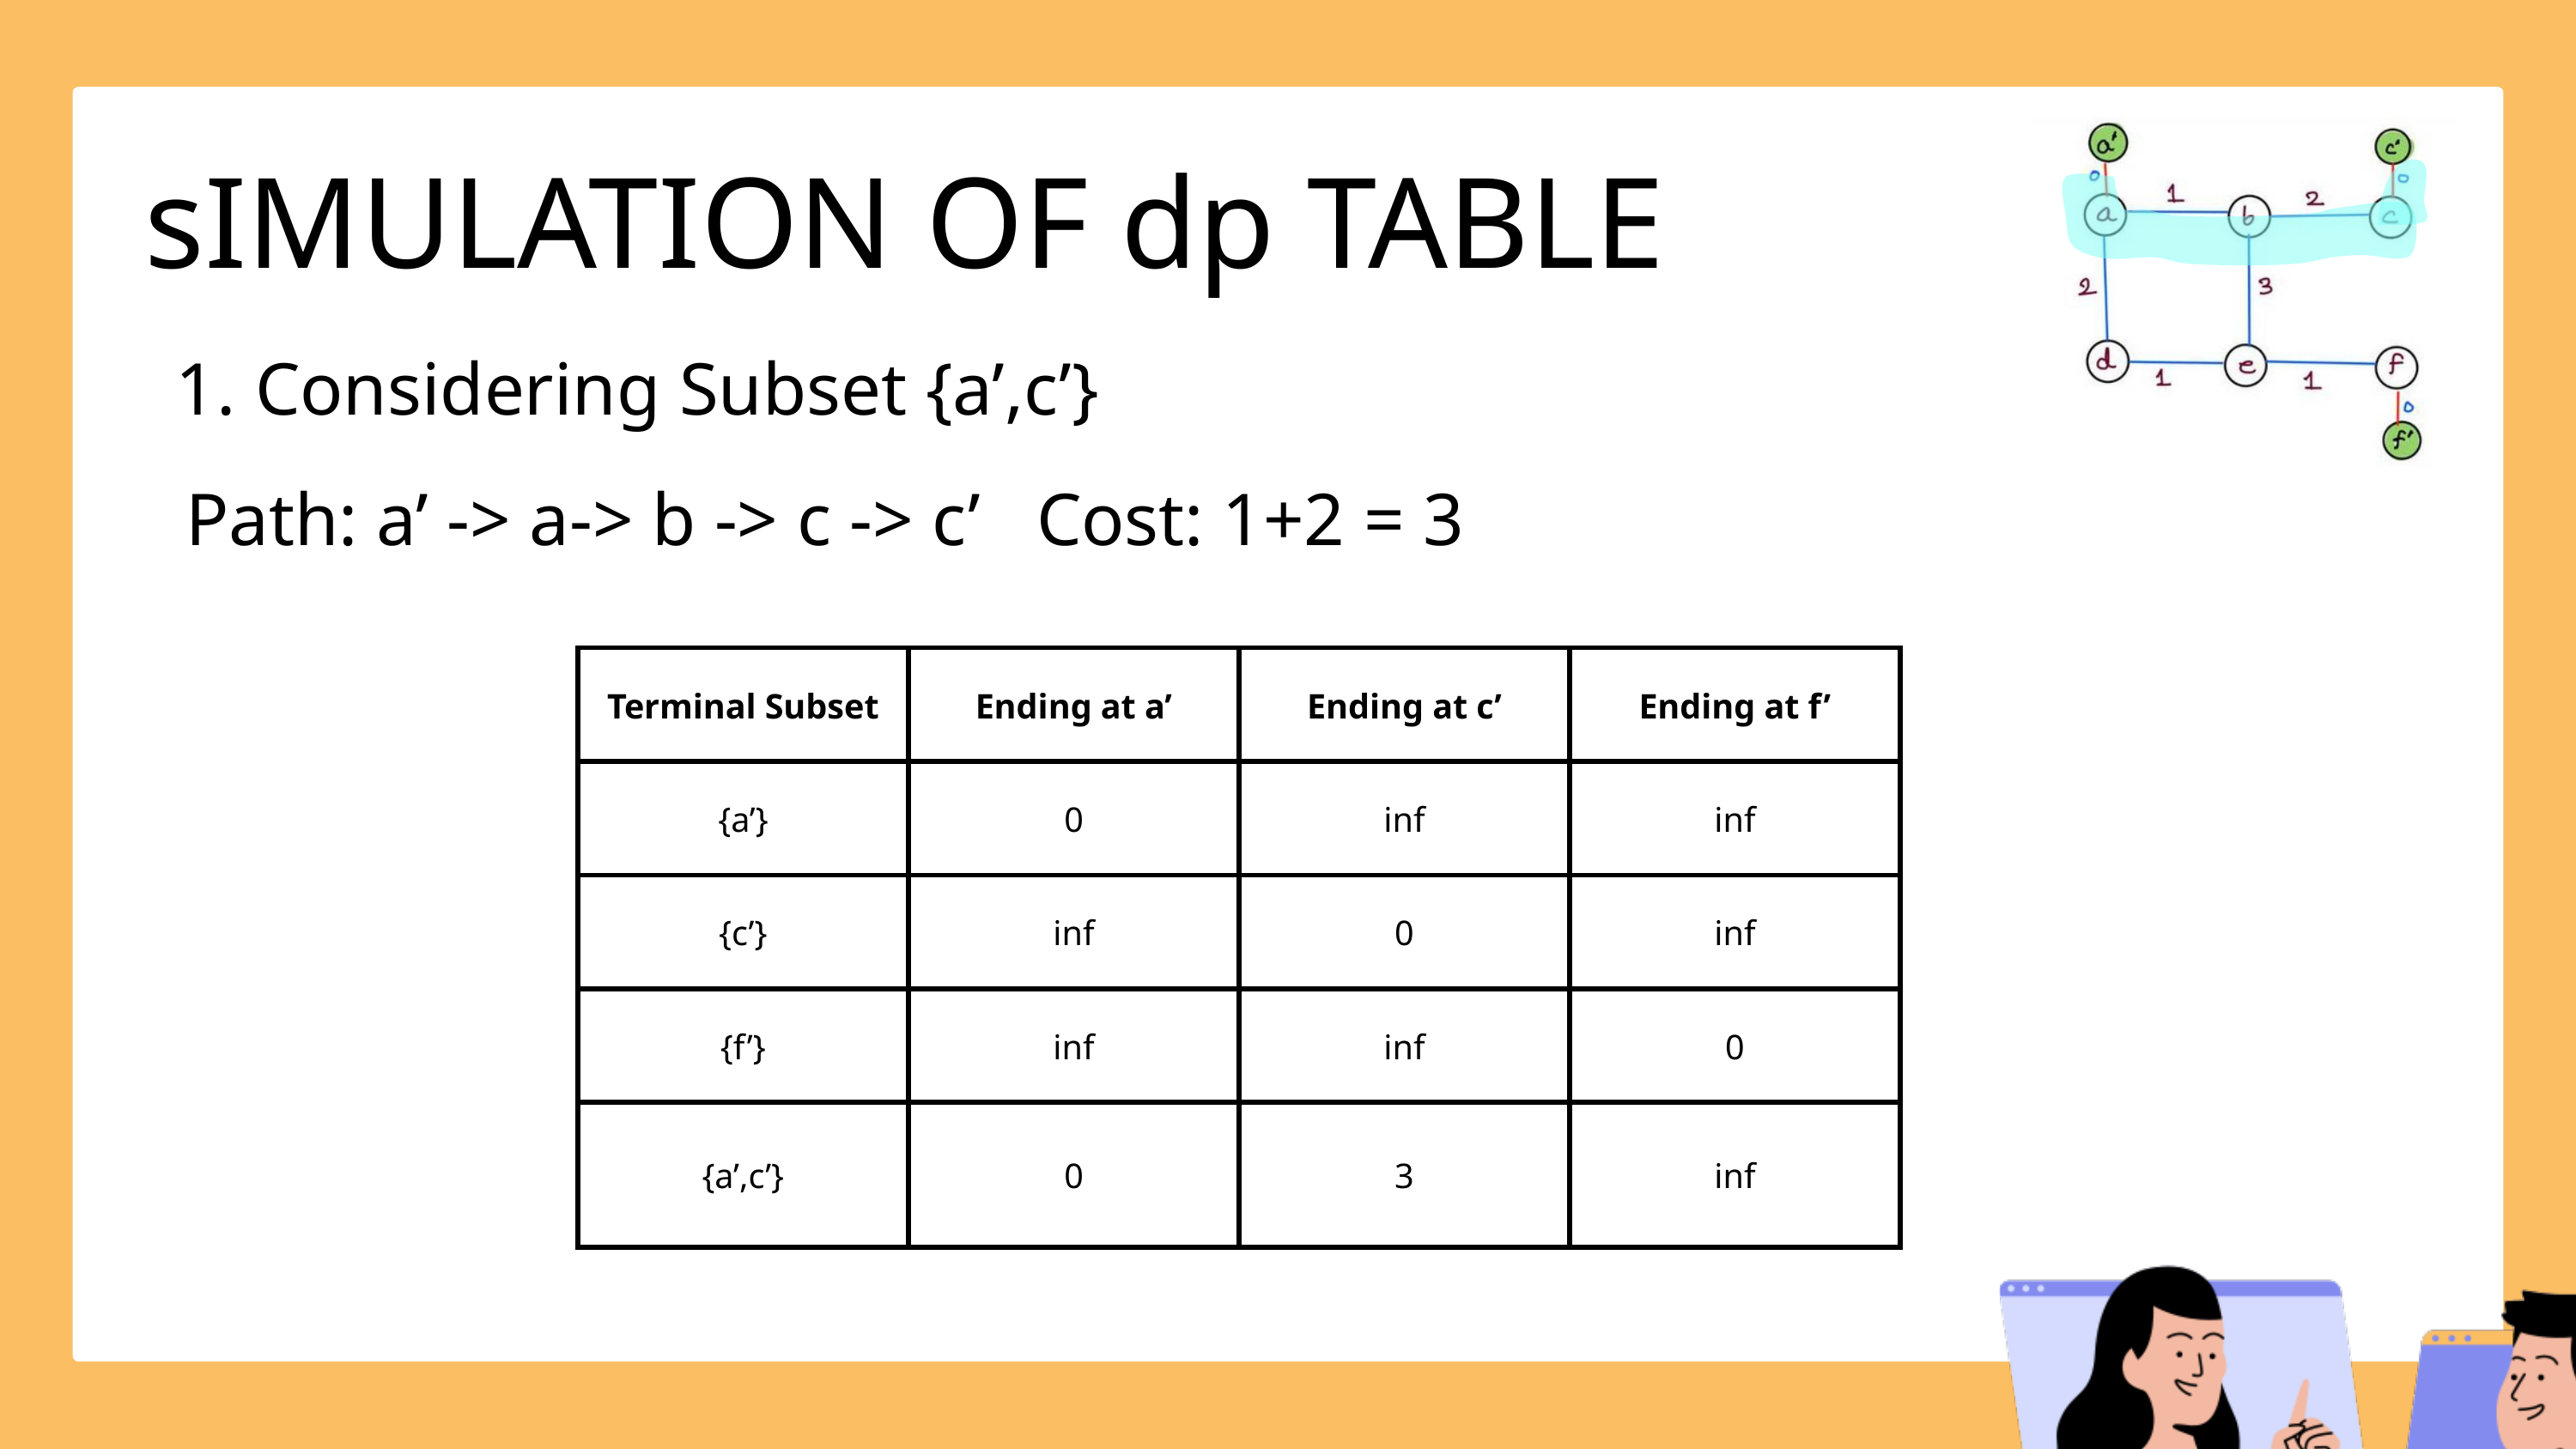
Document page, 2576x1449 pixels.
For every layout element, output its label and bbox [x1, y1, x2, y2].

text_box [72, 86, 2504, 1362]
text_box [2059, 171, 2416, 270]
text_box [1999, 1259, 2576, 1449]
text_box [2369, 157, 2433, 231]
